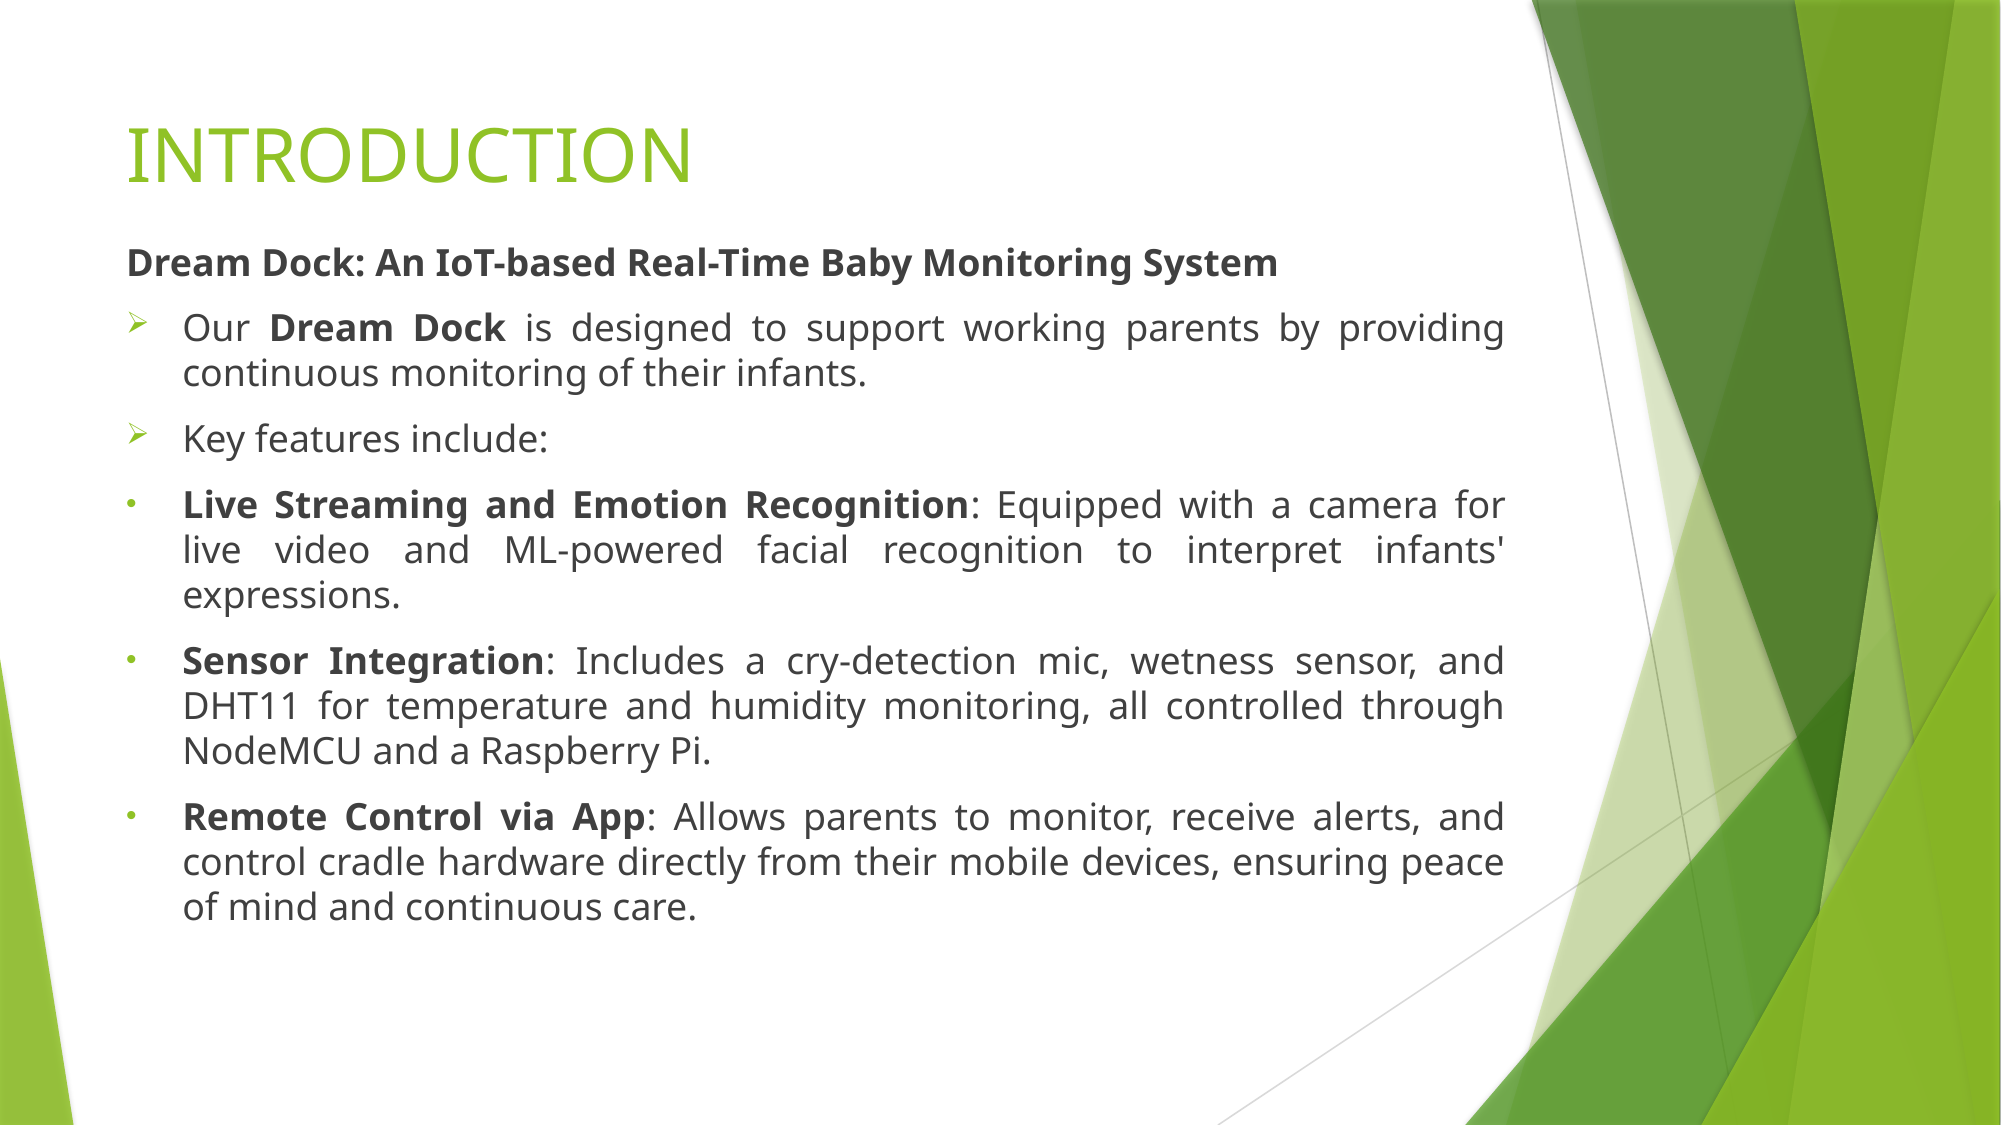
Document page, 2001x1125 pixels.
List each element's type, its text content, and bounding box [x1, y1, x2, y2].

title INTRODUCTION [111, 99, 1522, 207]
list Dream Dock: An IoT-based Real-Time Baby Monitoring System Our Dream Dock is designed to support working parents by providing continuous monitoring of their infants. Key features include: Live Streaming and Emotion Recognition: Equipped with a camera for live video and ML-powered facial recognition to interpret infants' expressions. Sensor Integration: Includes a cry-detection mic, wetness sensor, and DHT11 for temperature and humidity monitoring, all controlled through NodeMCU and a Raspberry Pi. Remote Control via App: Allows parents to monitor, receive alerts, and control cradle hardware directly from their mobile devices, ensuring peace of mind and continuous care. [111, 231, 1522, 985]
